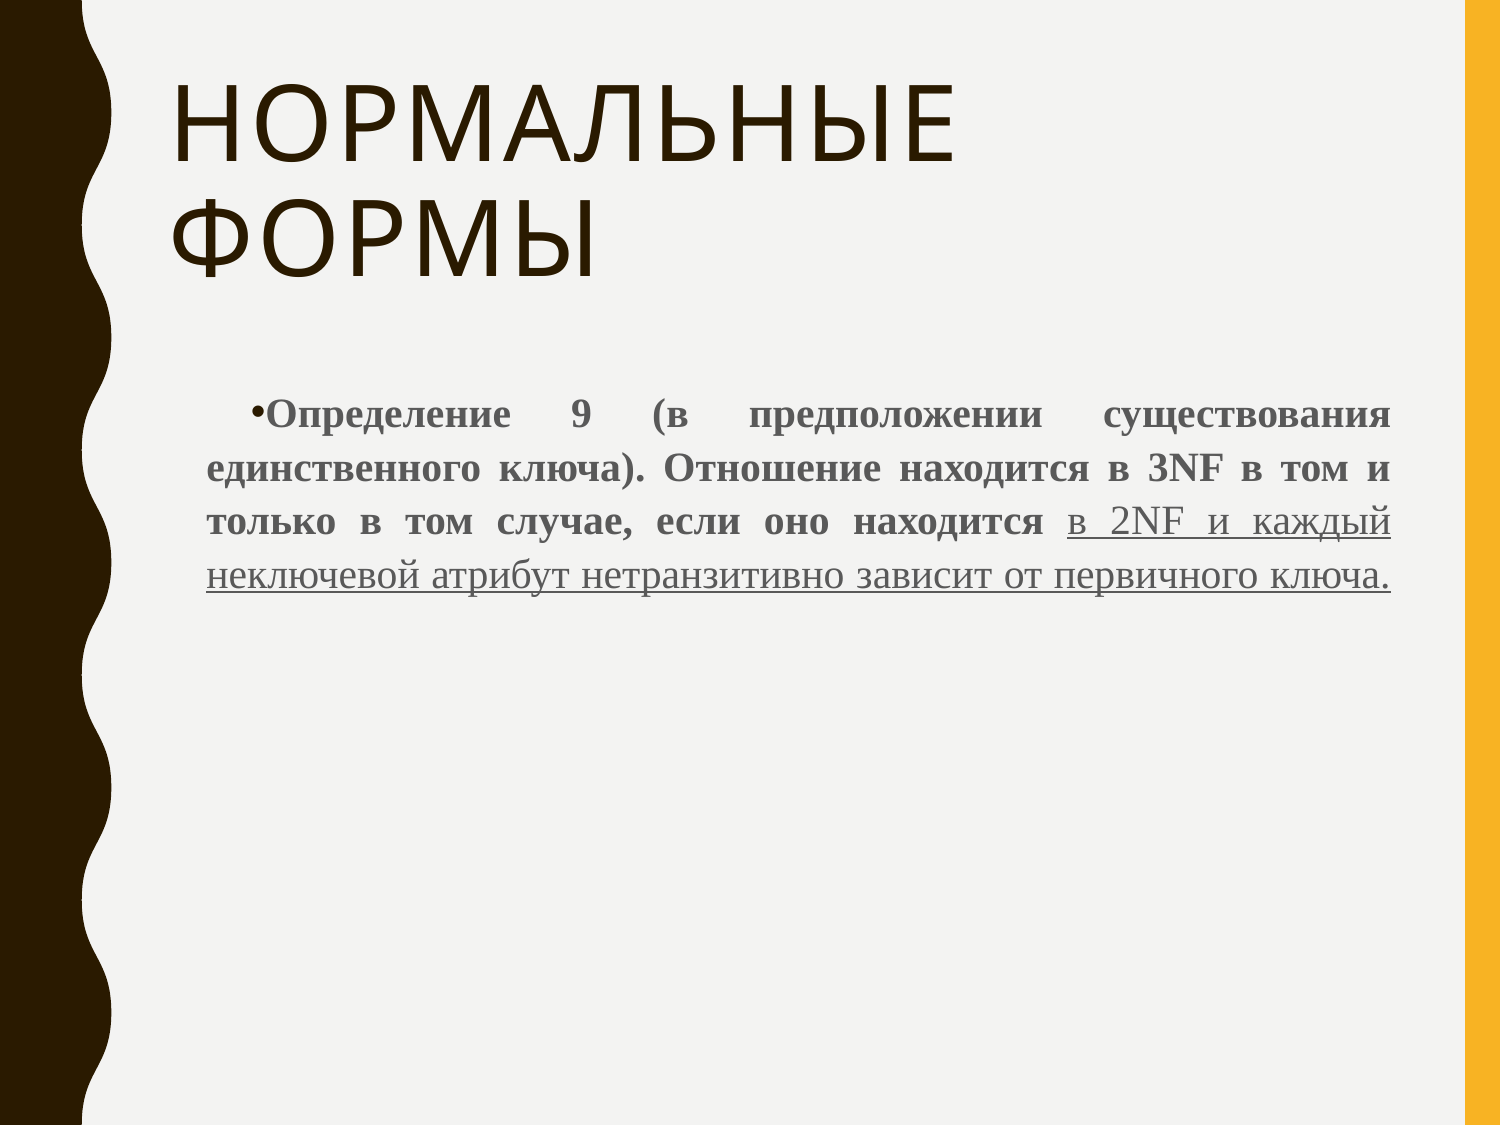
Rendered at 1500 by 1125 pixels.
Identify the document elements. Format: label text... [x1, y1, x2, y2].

title Нормальные Формы [154, 62, 1407, 308]
list Определение 9 (в предположении существования единственного ключа). Отношение находится в 3NF в том и только в том случае, если оно находится в 2NF и каждый неключевой атрибут нетранзитивно зависит от первичного ключа. [154, 375, 1407, 965]
